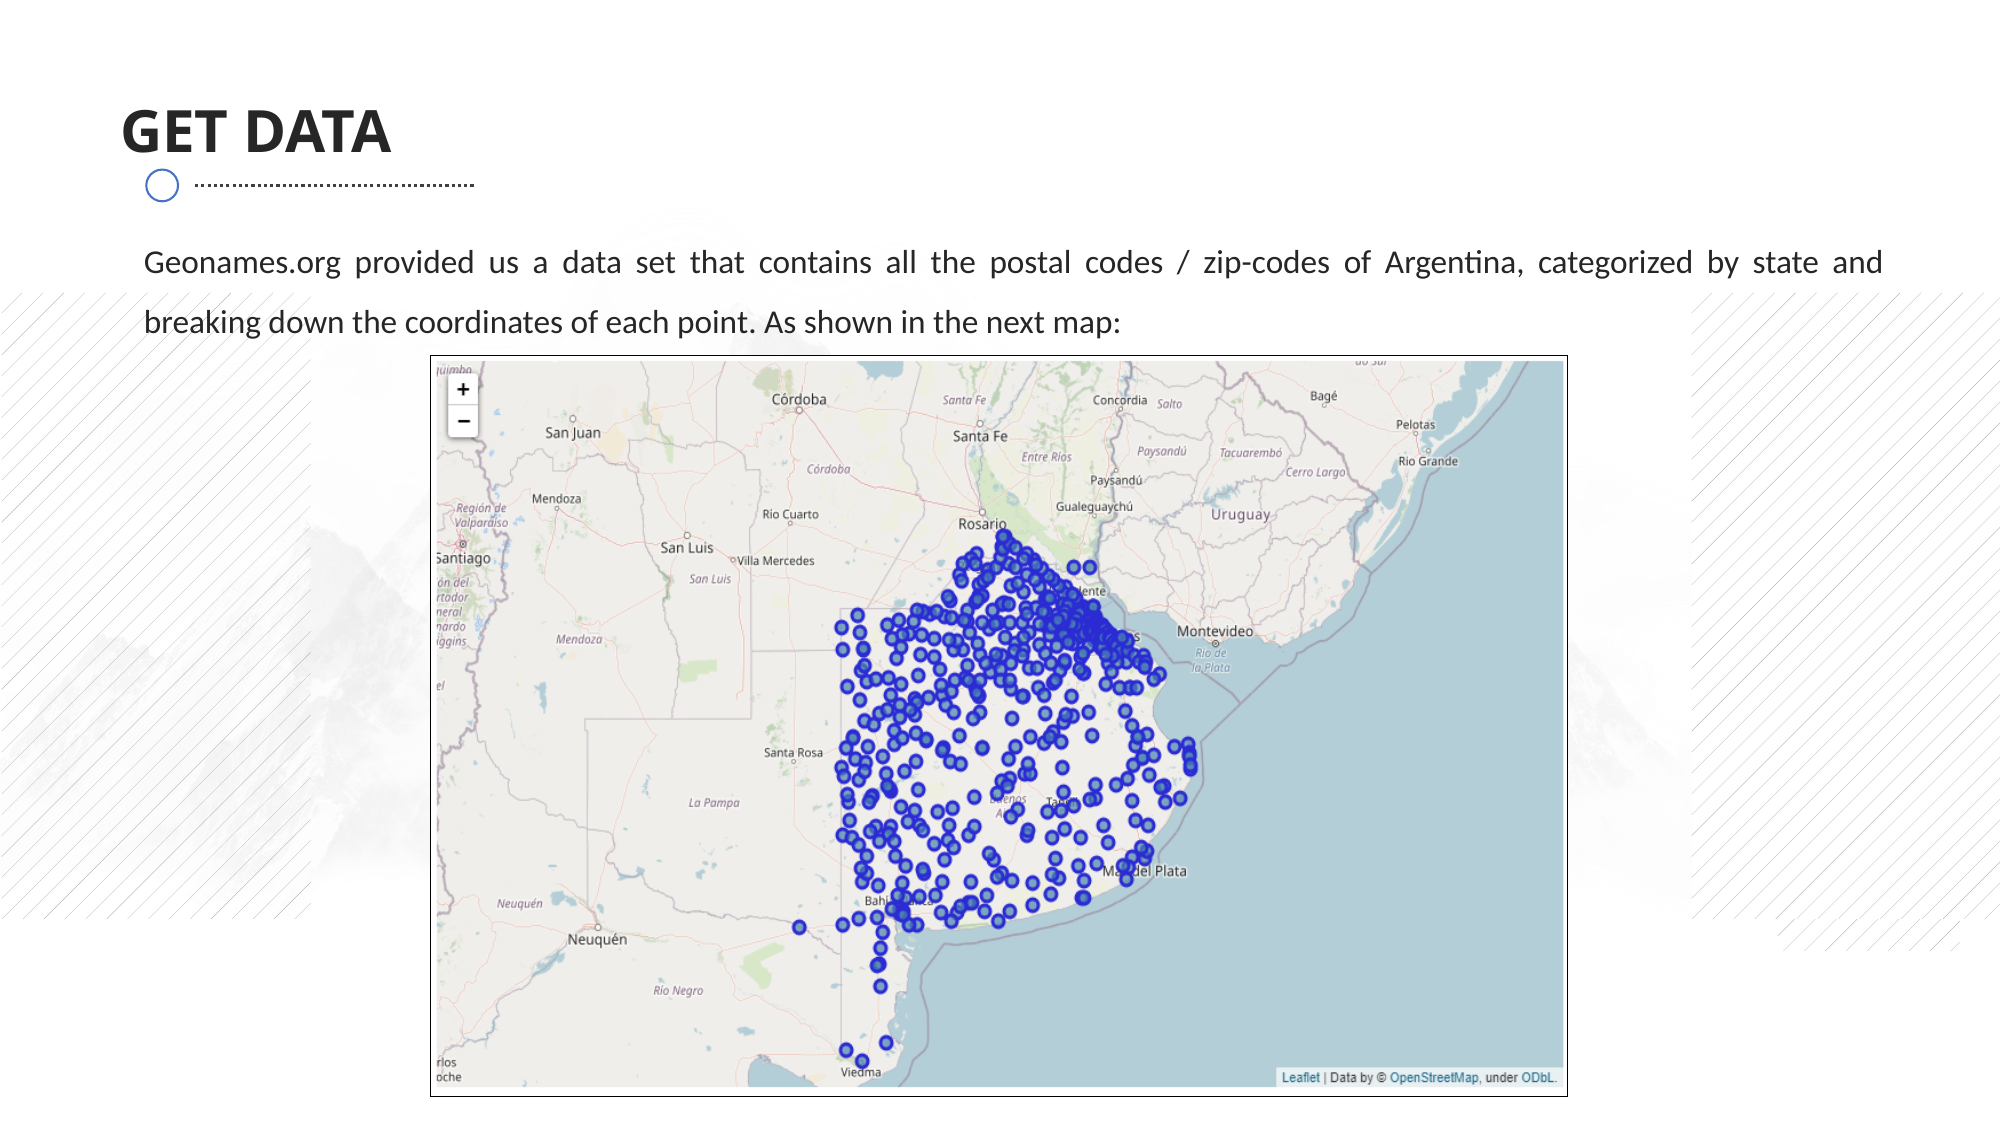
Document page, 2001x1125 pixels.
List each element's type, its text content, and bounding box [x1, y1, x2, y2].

text_box [145, 168, 180, 192]
text_box [1833, 292, 2000, 920]
text_box [1777, 920, 1961, 952]
picture [0, 192, 1833, 1097]
text_box Geonames.org provided us a data set that contains all the postal codes / zip-codes of Argentina, categorized by state and breaking down the coordinates of each point. As shown in the next map: [1833, 213, 1901, 348]
text_box GET DATA [105, 87, 407, 172]
